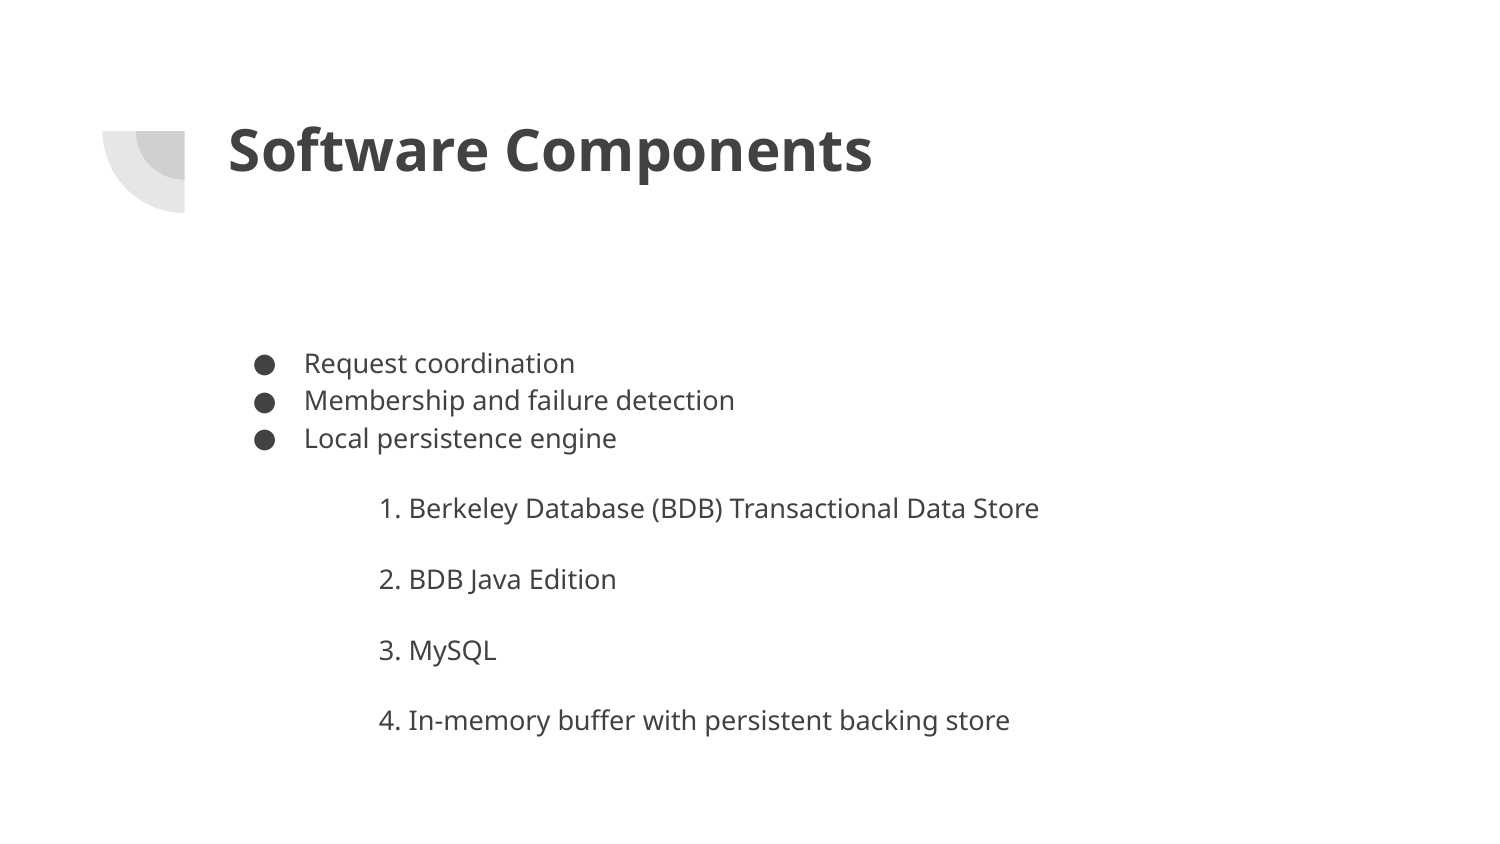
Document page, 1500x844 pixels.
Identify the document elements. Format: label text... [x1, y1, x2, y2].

title Software Components [213, 98, 1368, 263]
list Request coordination Membership and failure detection Local persistence engine 1. Berkeley Database (BDB) Transactional Data Store 2. BDB Java Edition 3. MySQL 4. In-memory buffer with persistent backing store [213, 326, 1368, 744]
